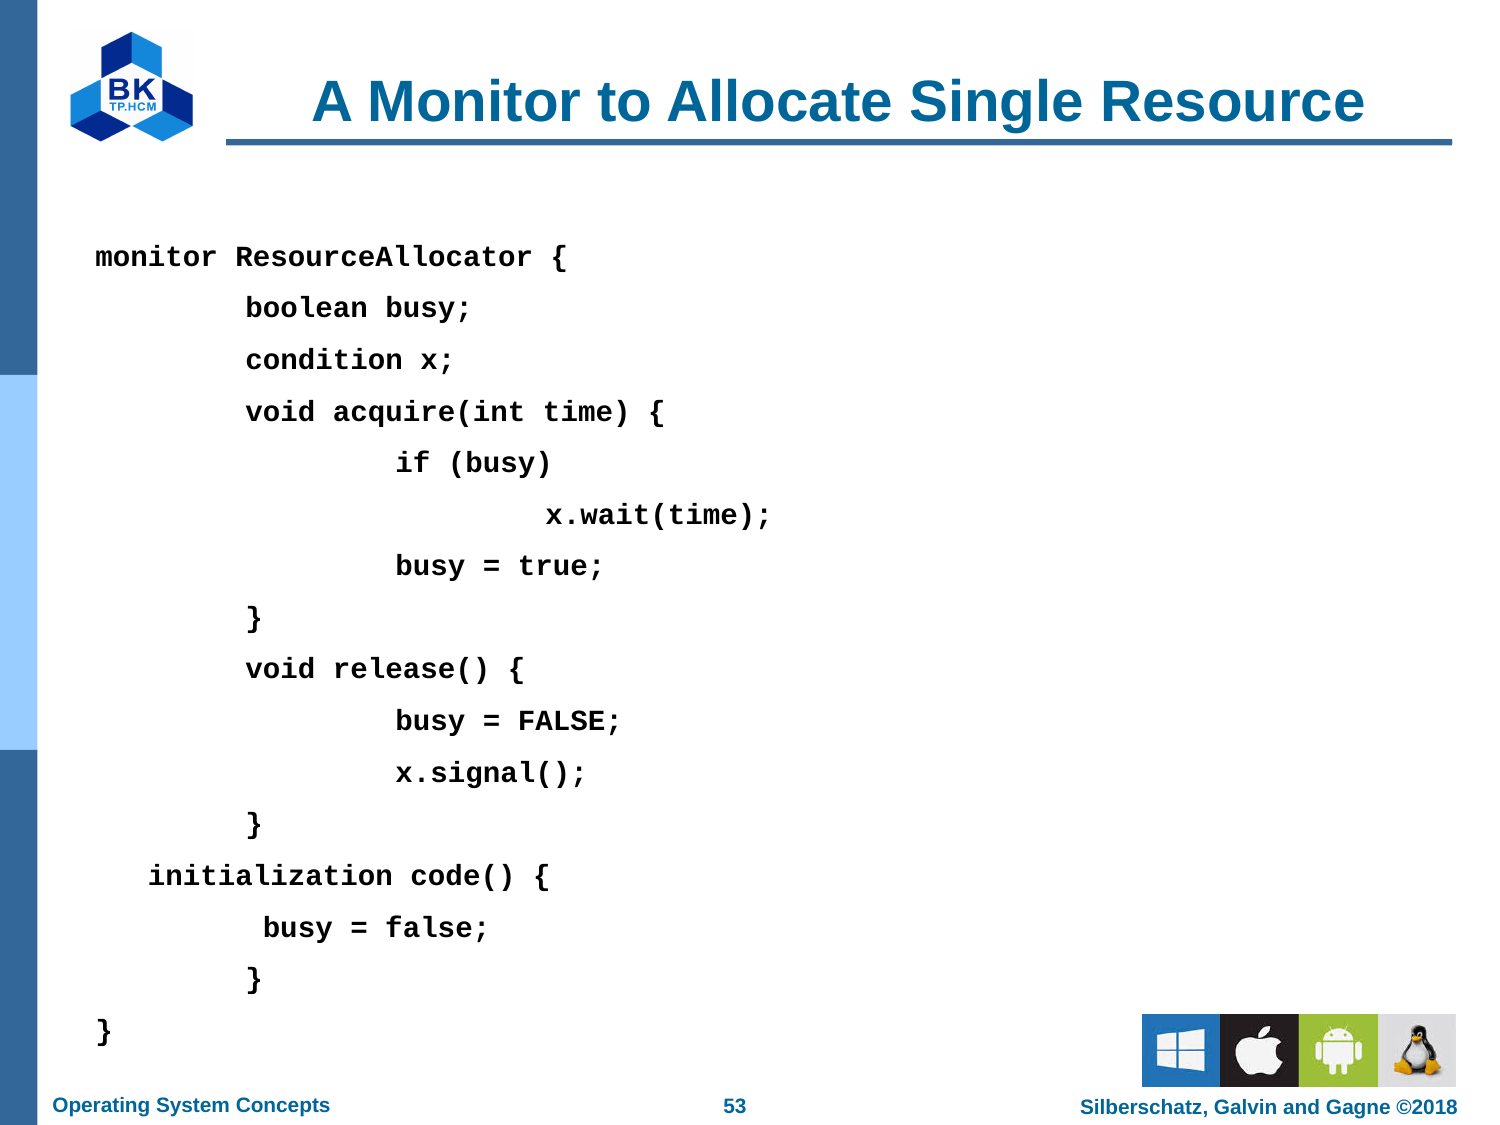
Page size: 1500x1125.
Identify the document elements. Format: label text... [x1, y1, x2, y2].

list monitor ResourceAllocator { boolean busy; condition x; void acquire(int time) { if (busy) x.wait(time); busy = true; } void release() { busy = FALSE; x.signal(); } initialization code() { busy = false; } } [80, 229, 1453, 1053]
picture [69, 30, 194, 143]
picture [1142, 1014, 1456, 1087]
title A Monitor to Allocate Single Resource [226, 45, 1452, 141]
